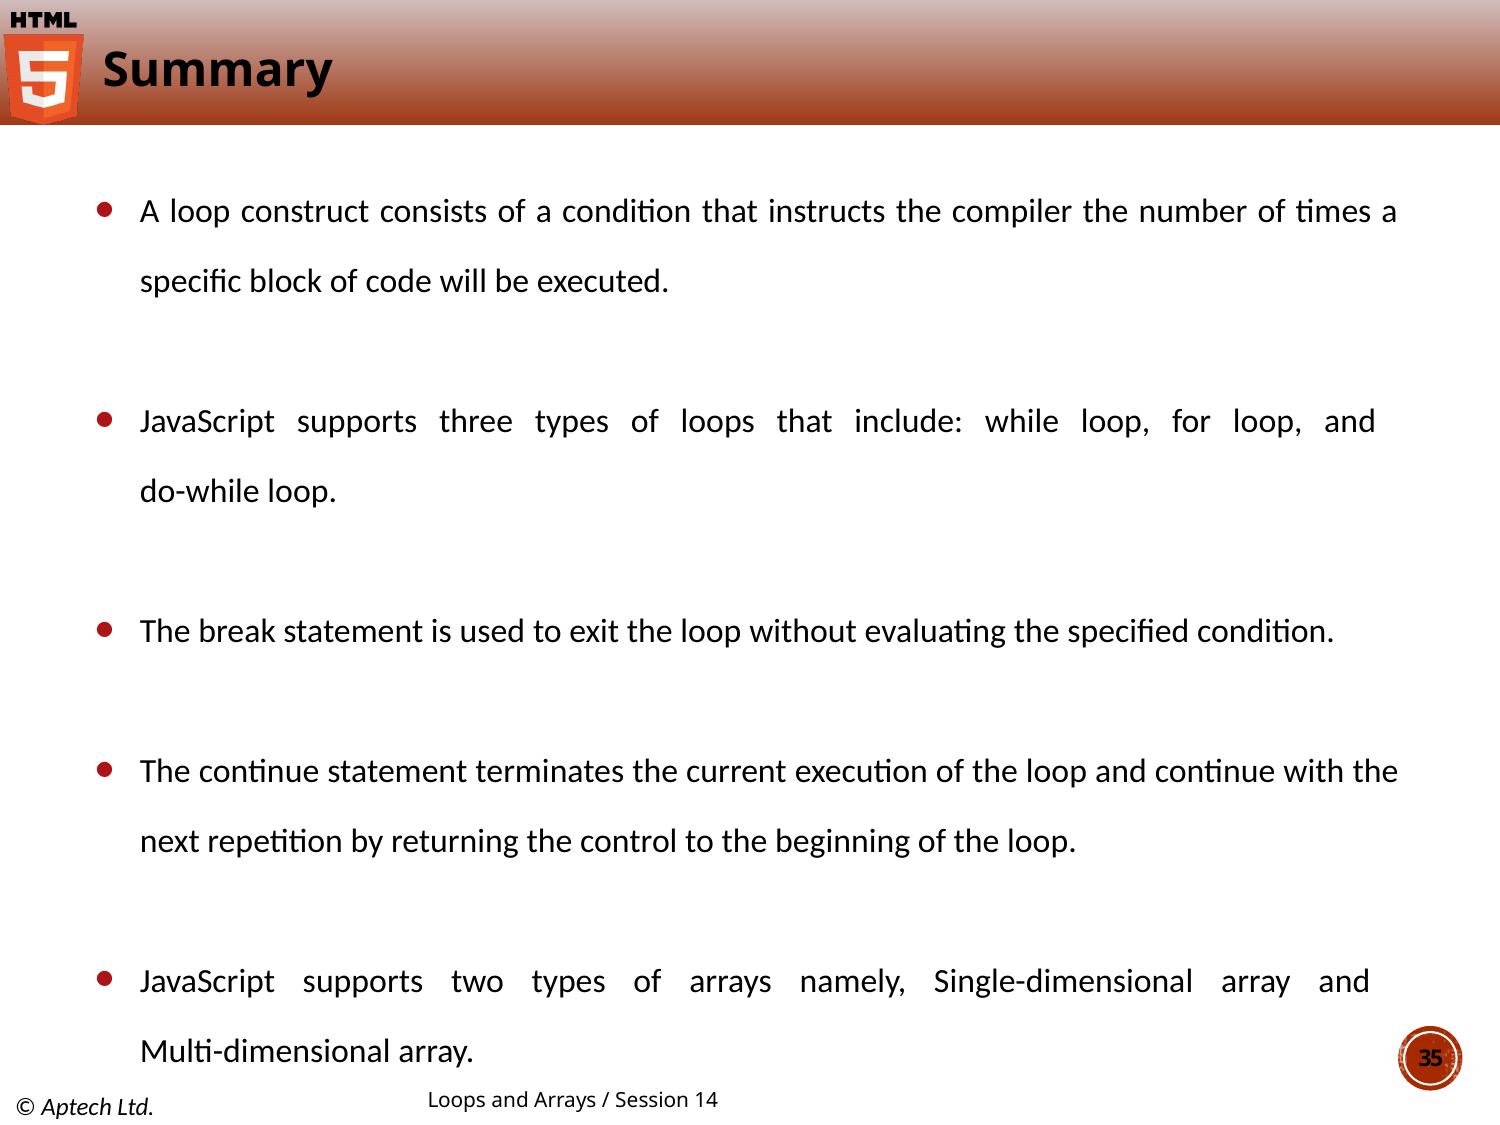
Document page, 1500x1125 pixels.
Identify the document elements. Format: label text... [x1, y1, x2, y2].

slide_number 35 [1413, 1028, 1471, 1089]
picture [0, 12, 100, 125]
text_box A loop construct consists of a condition that instructs the compiler the number of times a specific block of code will be executed. JavaScript supports three types of loops that include: while loop, for loop, and do-while loop. The break statement is used to exit the loop without evaluating the specified condition. The continue statement terminates the current execution of the loop and continue with the next repetition by returning the control to the beginning of the loop. JavaScript supports two types of arrays namely, Single-dimensional array and Multi-dimensional array. The for..in loop is an extension of the for loop that enables to perform specific actions on the arrays of objects. [49, 174, 1413, 1125]
title Summary [87, 37, 1338, 105]
